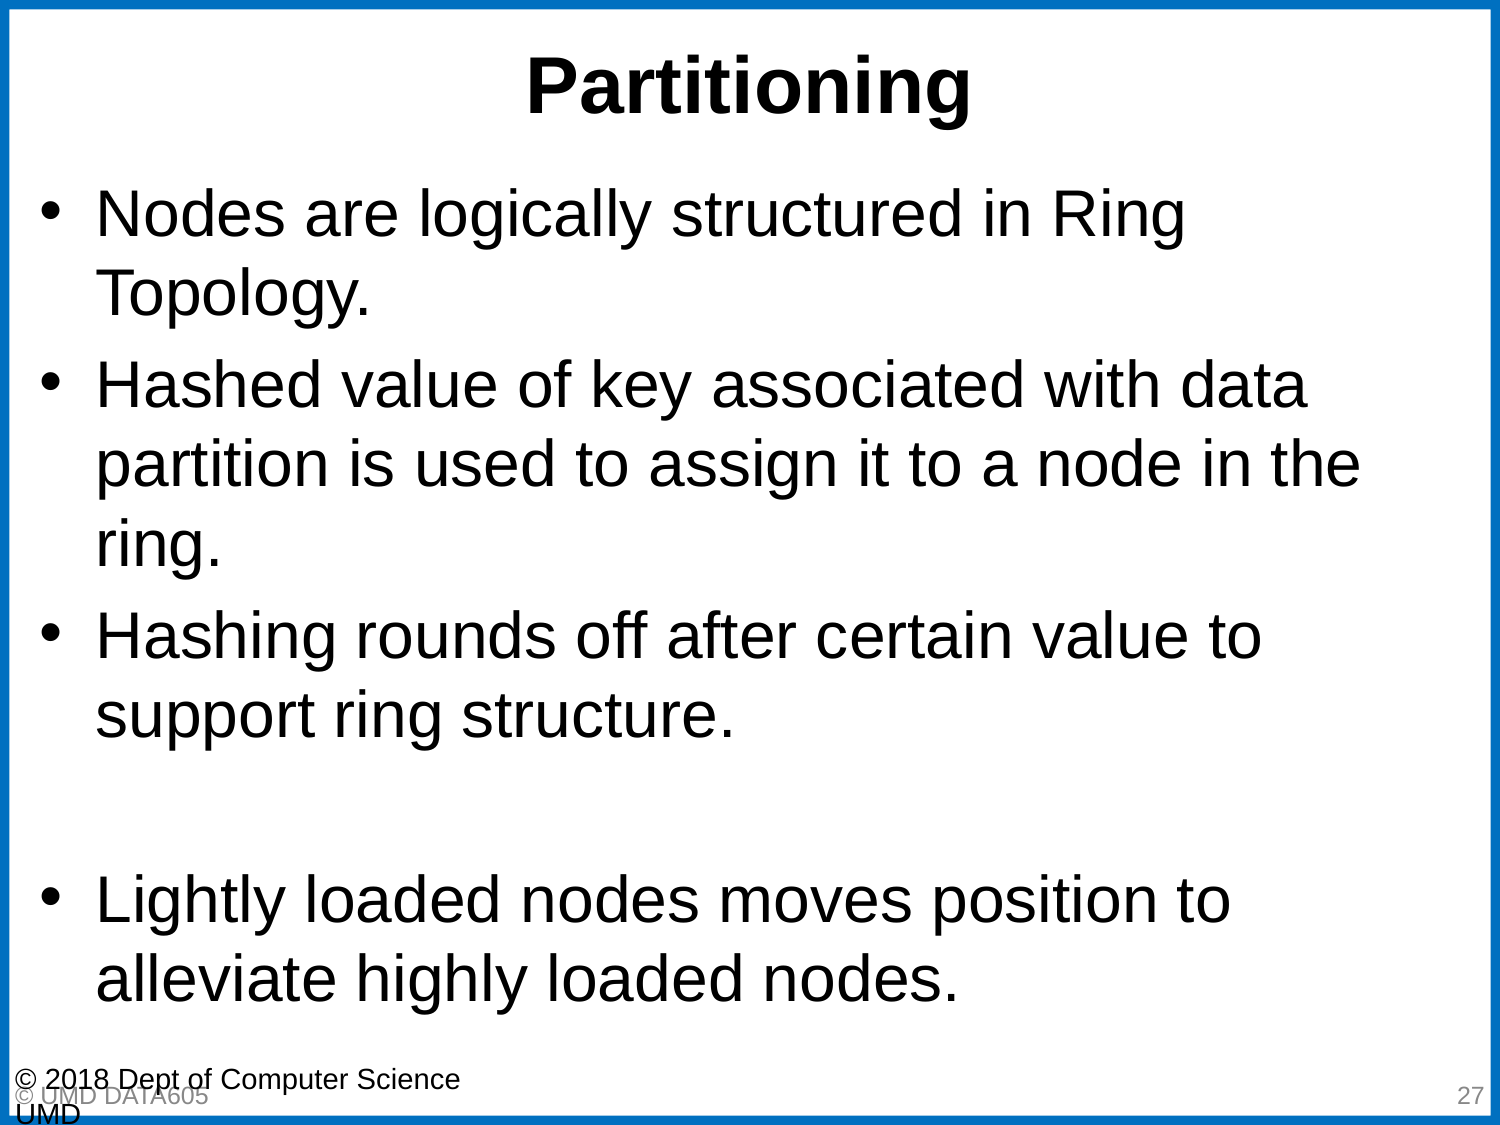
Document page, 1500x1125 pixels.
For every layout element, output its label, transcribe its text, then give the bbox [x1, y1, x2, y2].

title Partitioning [24, 24, 1475, 138]
list Nodes are logically structured in Ring Topology. Hashed value of key associated with data partition is used to assign it to a node in the ring. Hashing rounds off after certain value to support ring structure. Lightly loaded nodes moves position to alleviate highly loaded nodes. [24, 162, 1475, 1025]
footer © 2018 Dept of Computer Science UMD [0, 1065, 550, 1125]
slide_number ‹#› [1149, 1065, 1500, 1125]
